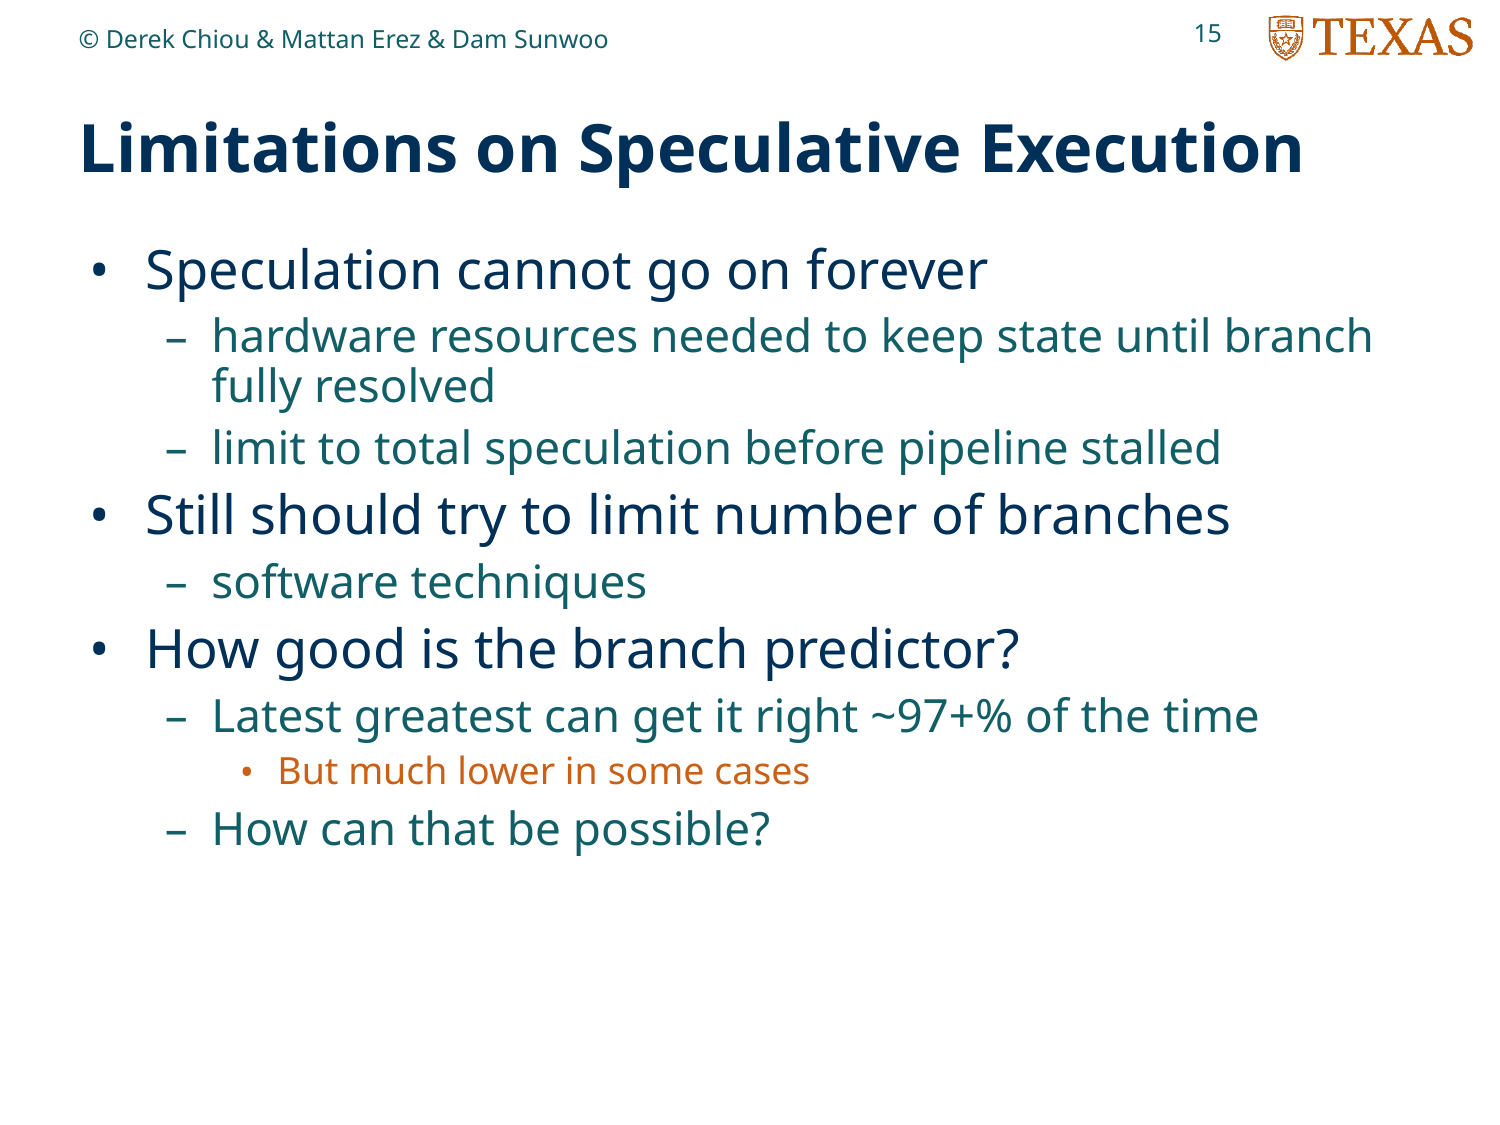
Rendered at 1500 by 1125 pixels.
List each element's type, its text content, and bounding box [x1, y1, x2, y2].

slide_number 15 [1100, 0, 1238, 73]
footer © Derek Chiou & Mattan Erez & Dam Sunwoo [63, 3, 914, 73]
picture [1268, 12, 1474, 63]
list Speculation cannot go on forever hardware resources needed to keep state until branch fully resolved limit to total speculation before pipeline stalled Still should try to limit number of branches software techniques How good is the branch predictor? Latest greatest can get it right ~97+% of the time But much lower in some cases How can that be possible? [75, 235, 1475, 1123]
title Limitations on Speculative Execution [63, 75, 1475, 223]
